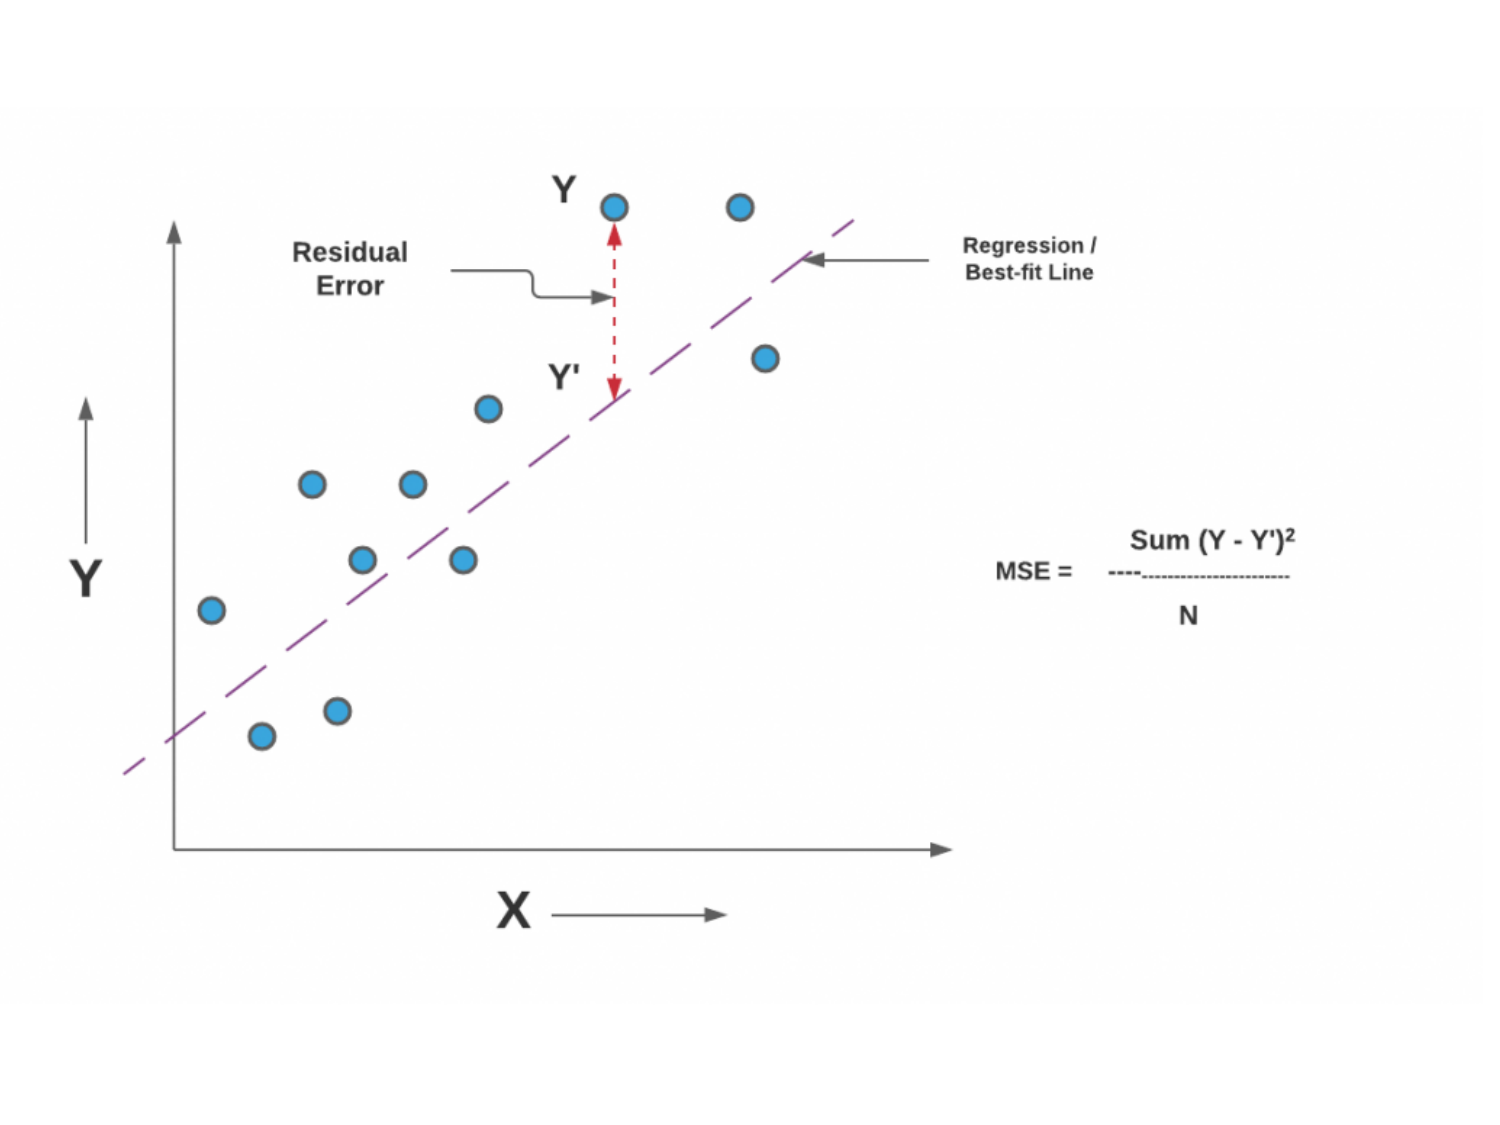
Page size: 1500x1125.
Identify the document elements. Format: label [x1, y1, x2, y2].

list [0, 107, 1483, 1006]
